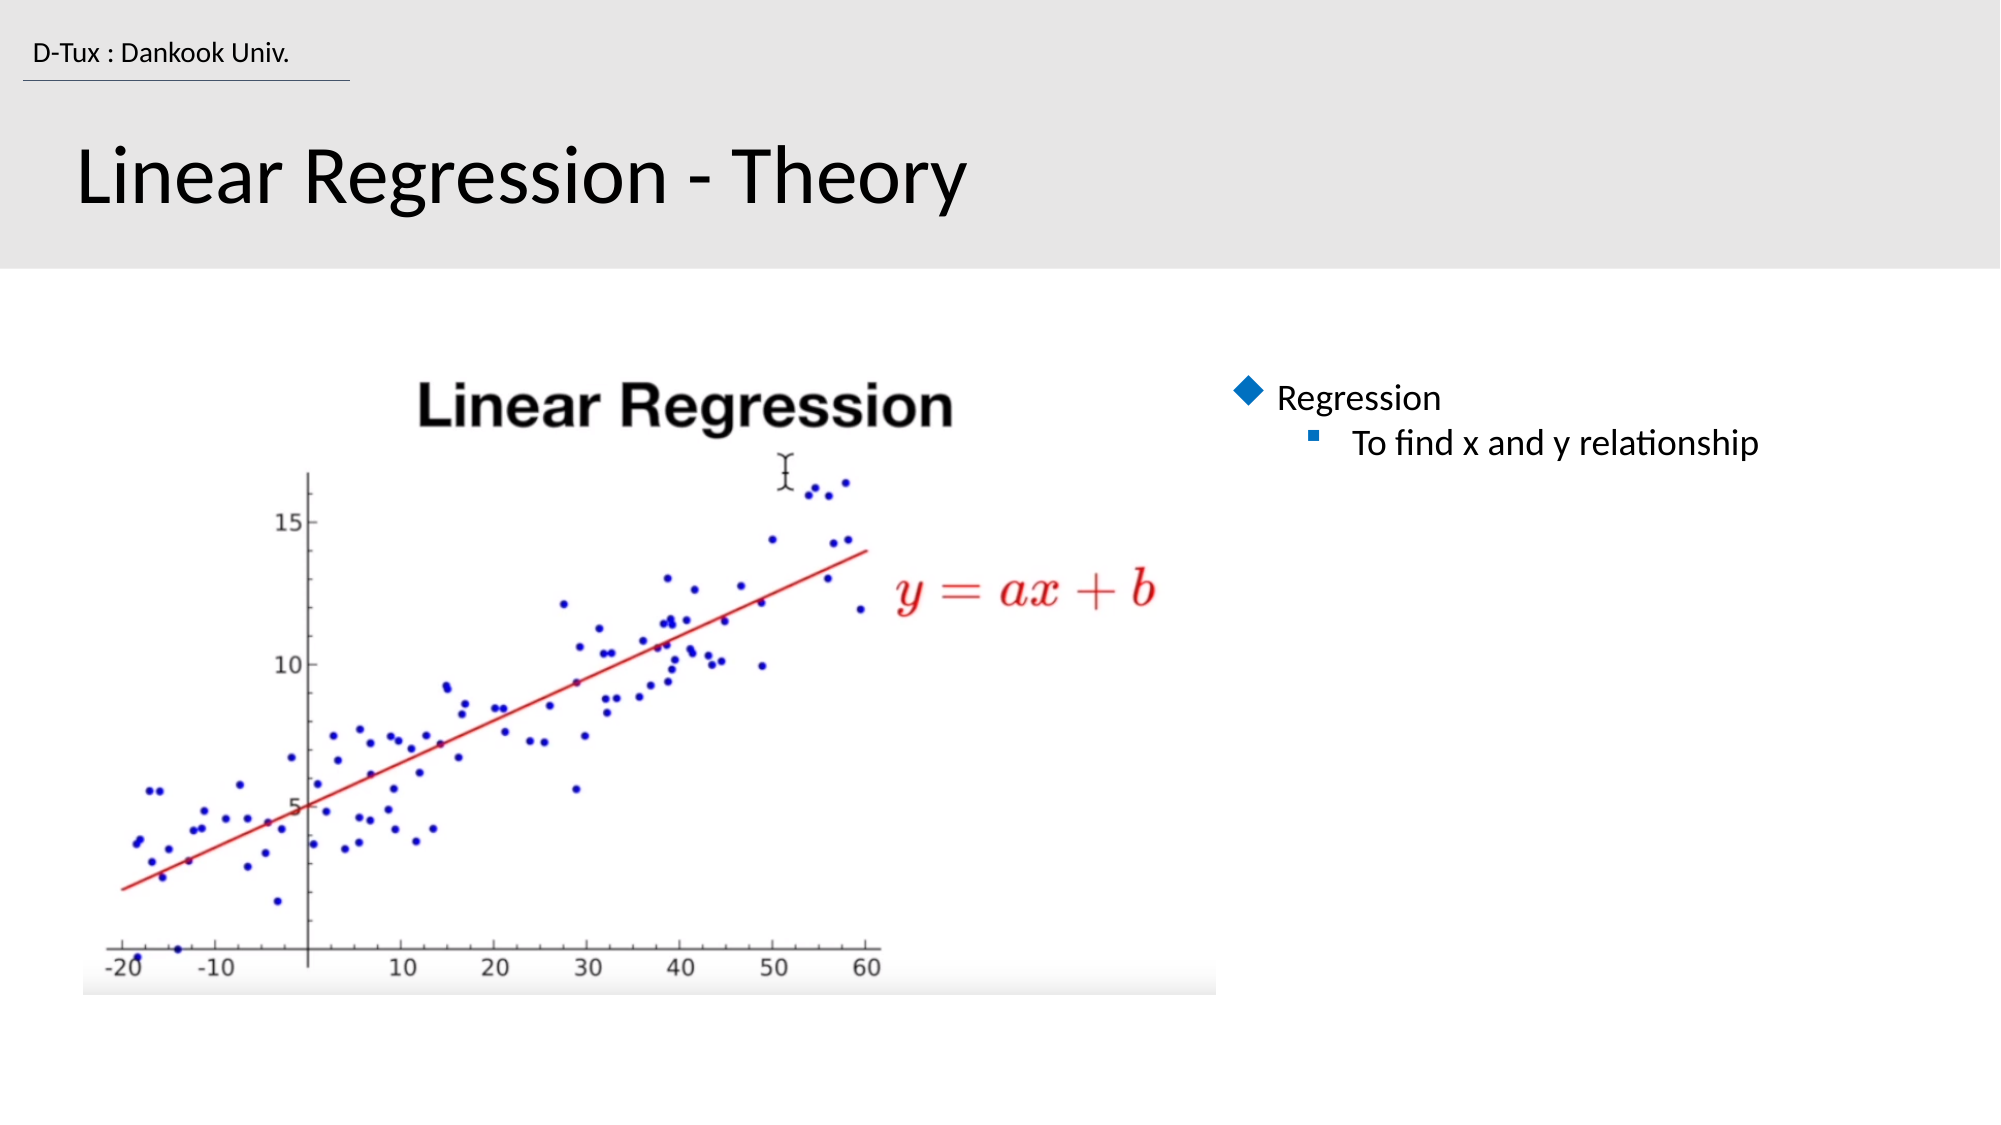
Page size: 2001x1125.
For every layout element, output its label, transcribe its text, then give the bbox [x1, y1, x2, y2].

picture [83, 342, 1216, 995]
text_box Linear Regression - Theory [61, 113, 1070, 228]
text_box [0, 0, 2000, 270]
text_box Regression To find x and y relationship [1216, 365, 1938, 471]
text_box D-Tux : Dankook Univ. [18, 25, 306, 76]
